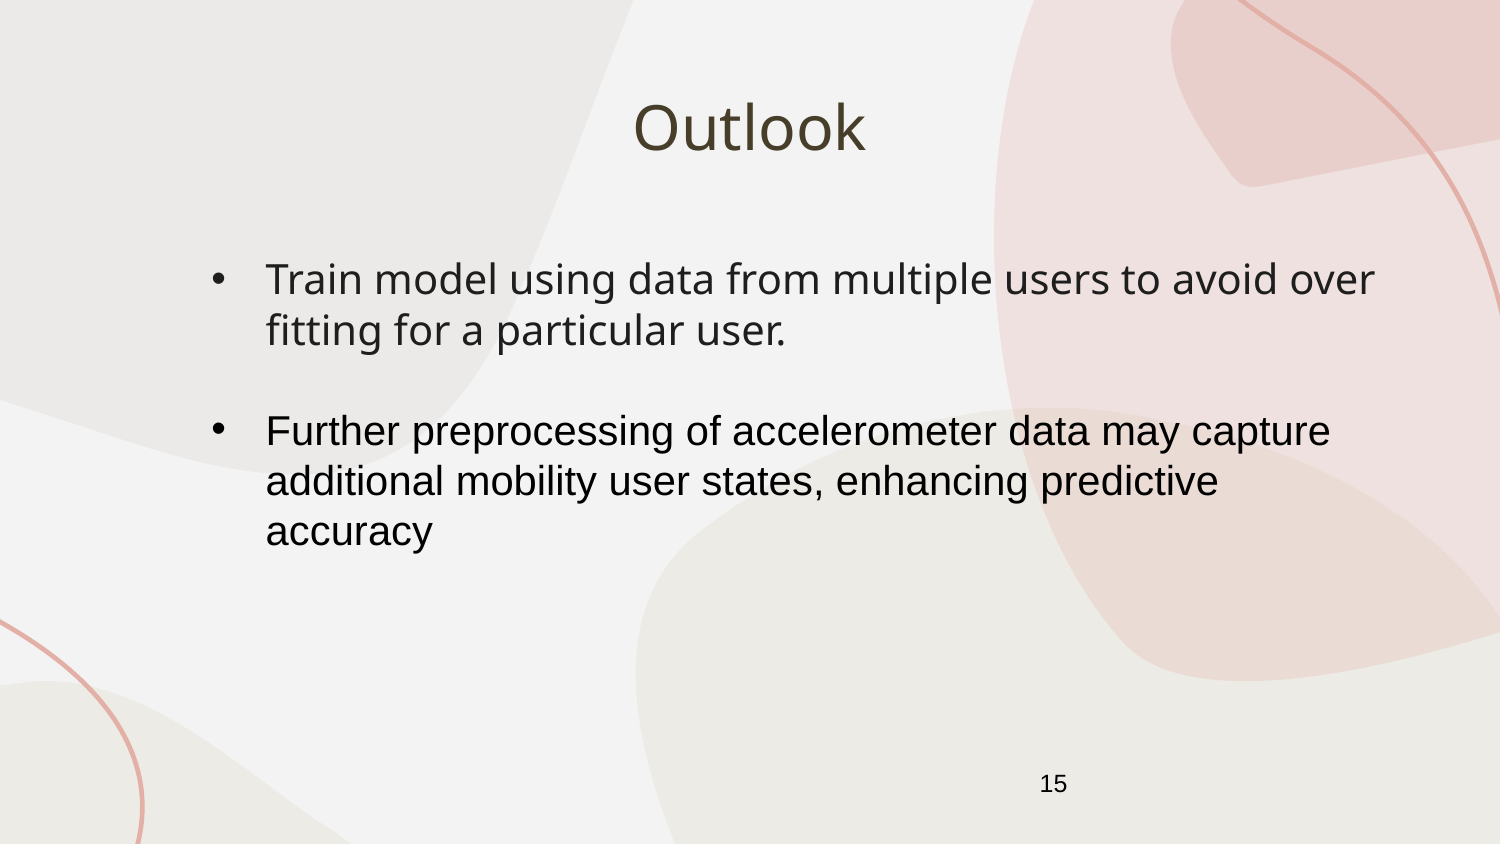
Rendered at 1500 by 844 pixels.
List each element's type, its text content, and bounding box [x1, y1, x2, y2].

slide_number 15 [724, 758, 1076, 806]
title Outlook [117, 71, 1383, 181]
text_box Train model using data from multiple users to avoid over fitting for a particular user. Further preprocessing of accelerometer data may capture additional mobility user states, enhancing predictive accuracy [183, 246, 1387, 561]
